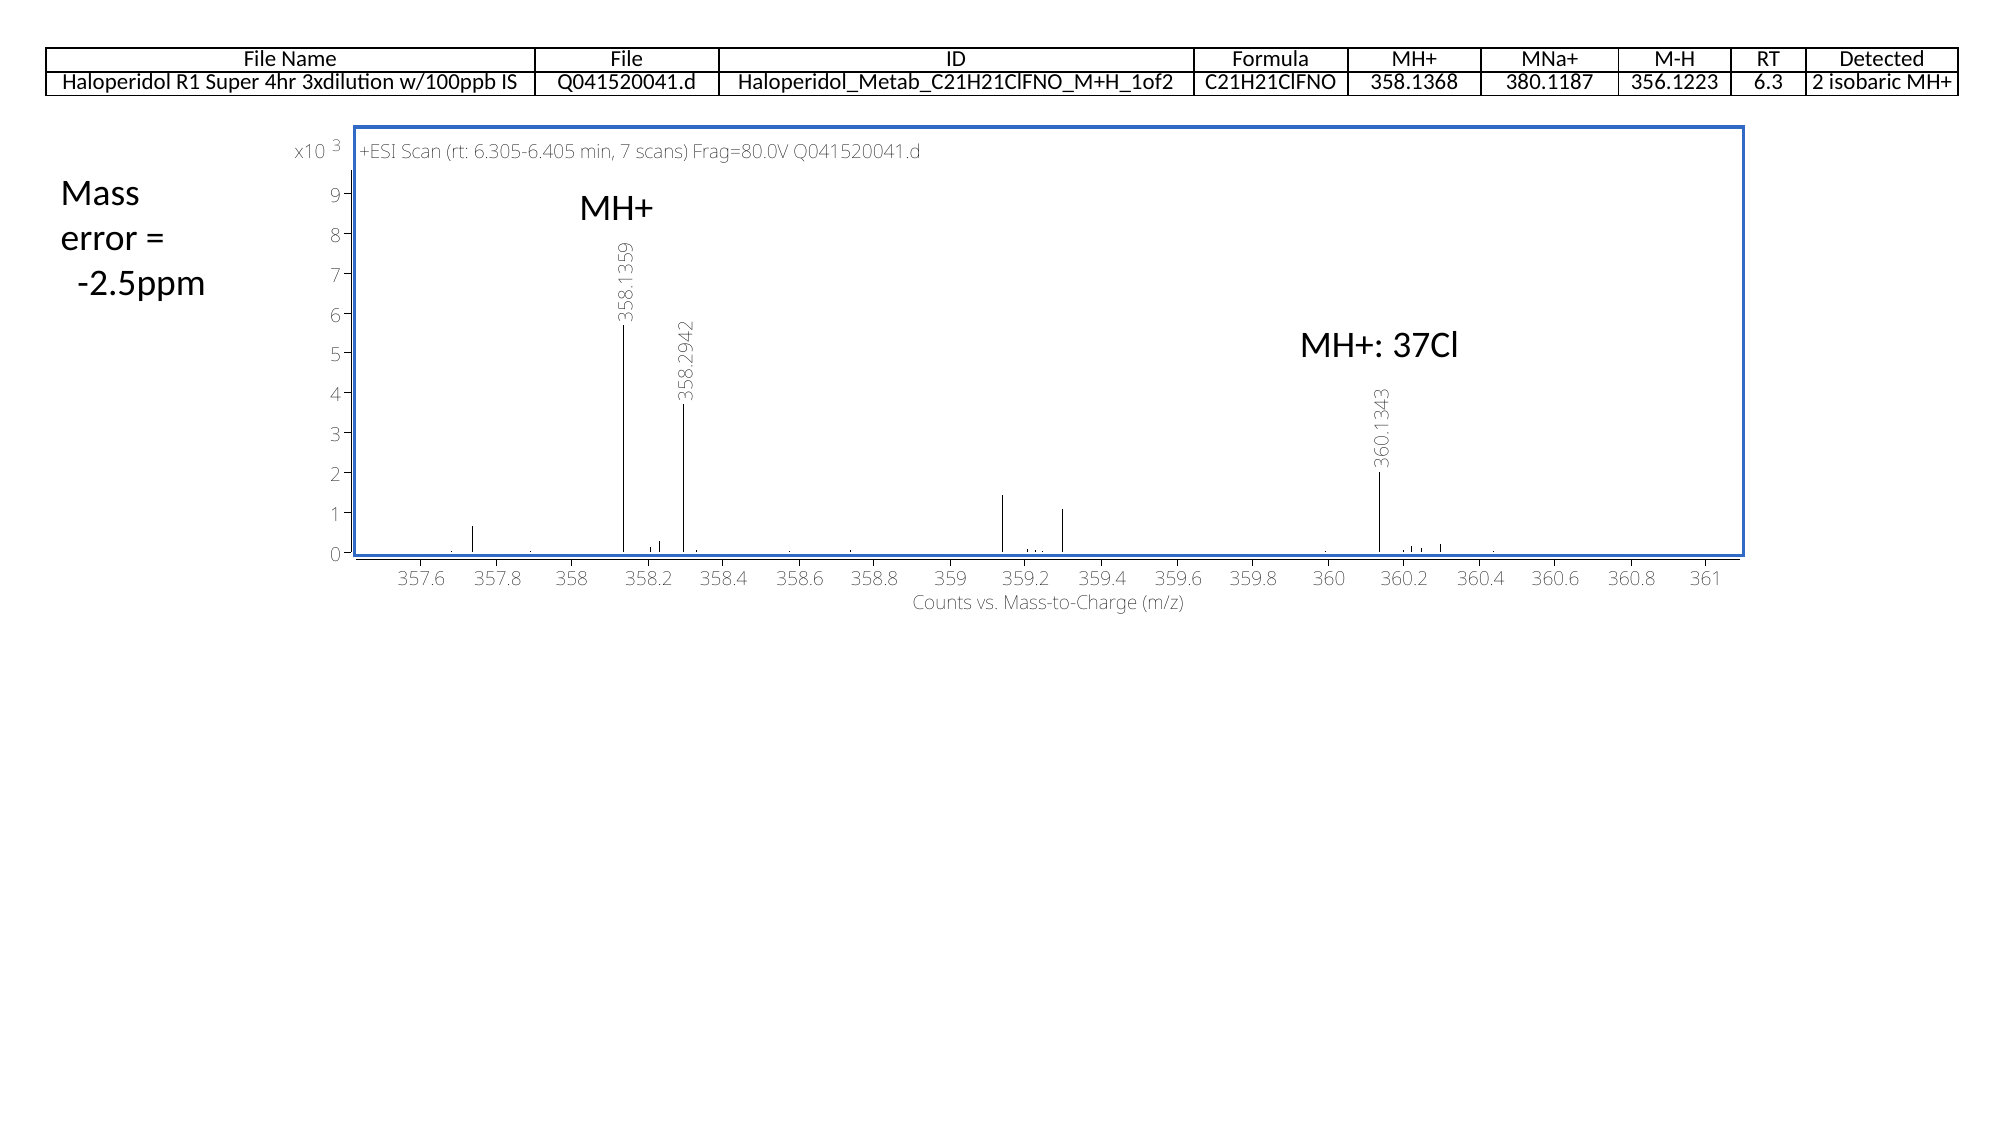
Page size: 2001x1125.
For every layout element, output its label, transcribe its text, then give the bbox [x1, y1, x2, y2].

text_box Mass error = -2.5ppm [45, 160, 238, 311]
table_header Formula [1195, 49, 1347, 71]
table_header MH+ [1349, 49, 1480, 71]
table_cell 358.1368 [1349, 73, 1480, 95]
table_cell 380.1187 [1482, 73, 1618, 95]
table_cell C21H21ClFNO [1195, 73, 1347, 95]
table_header MNa+ [1482, 49, 1618, 71]
table_header ID [720, 49, 1193, 71]
table_header Detected [1807, 49, 1957, 71]
table_cell Q041520041.d [536, 73, 718, 95]
table_header M-H [1619, 49, 1730, 71]
table_cell 2 isobaric MH+ [1807, 73, 1957, 95]
table_cell 356.1223 [1619, 73, 1730, 95]
table_cell Haloperidol R1 Super 4hr 3xdilution w/100ppb IS [47, 73, 534, 95]
table_header RT [1732, 49, 1805, 71]
table_header File [536, 49, 718, 71]
picture [256, 125, 1748, 617]
table_header File Name [47, 49, 534, 71]
table_cell Haloperidol_Metab_C21H21ClFNO_M+H_1of2 [720, 73, 1193, 95]
table_cell 6.3 [1732, 73, 1805, 95]
